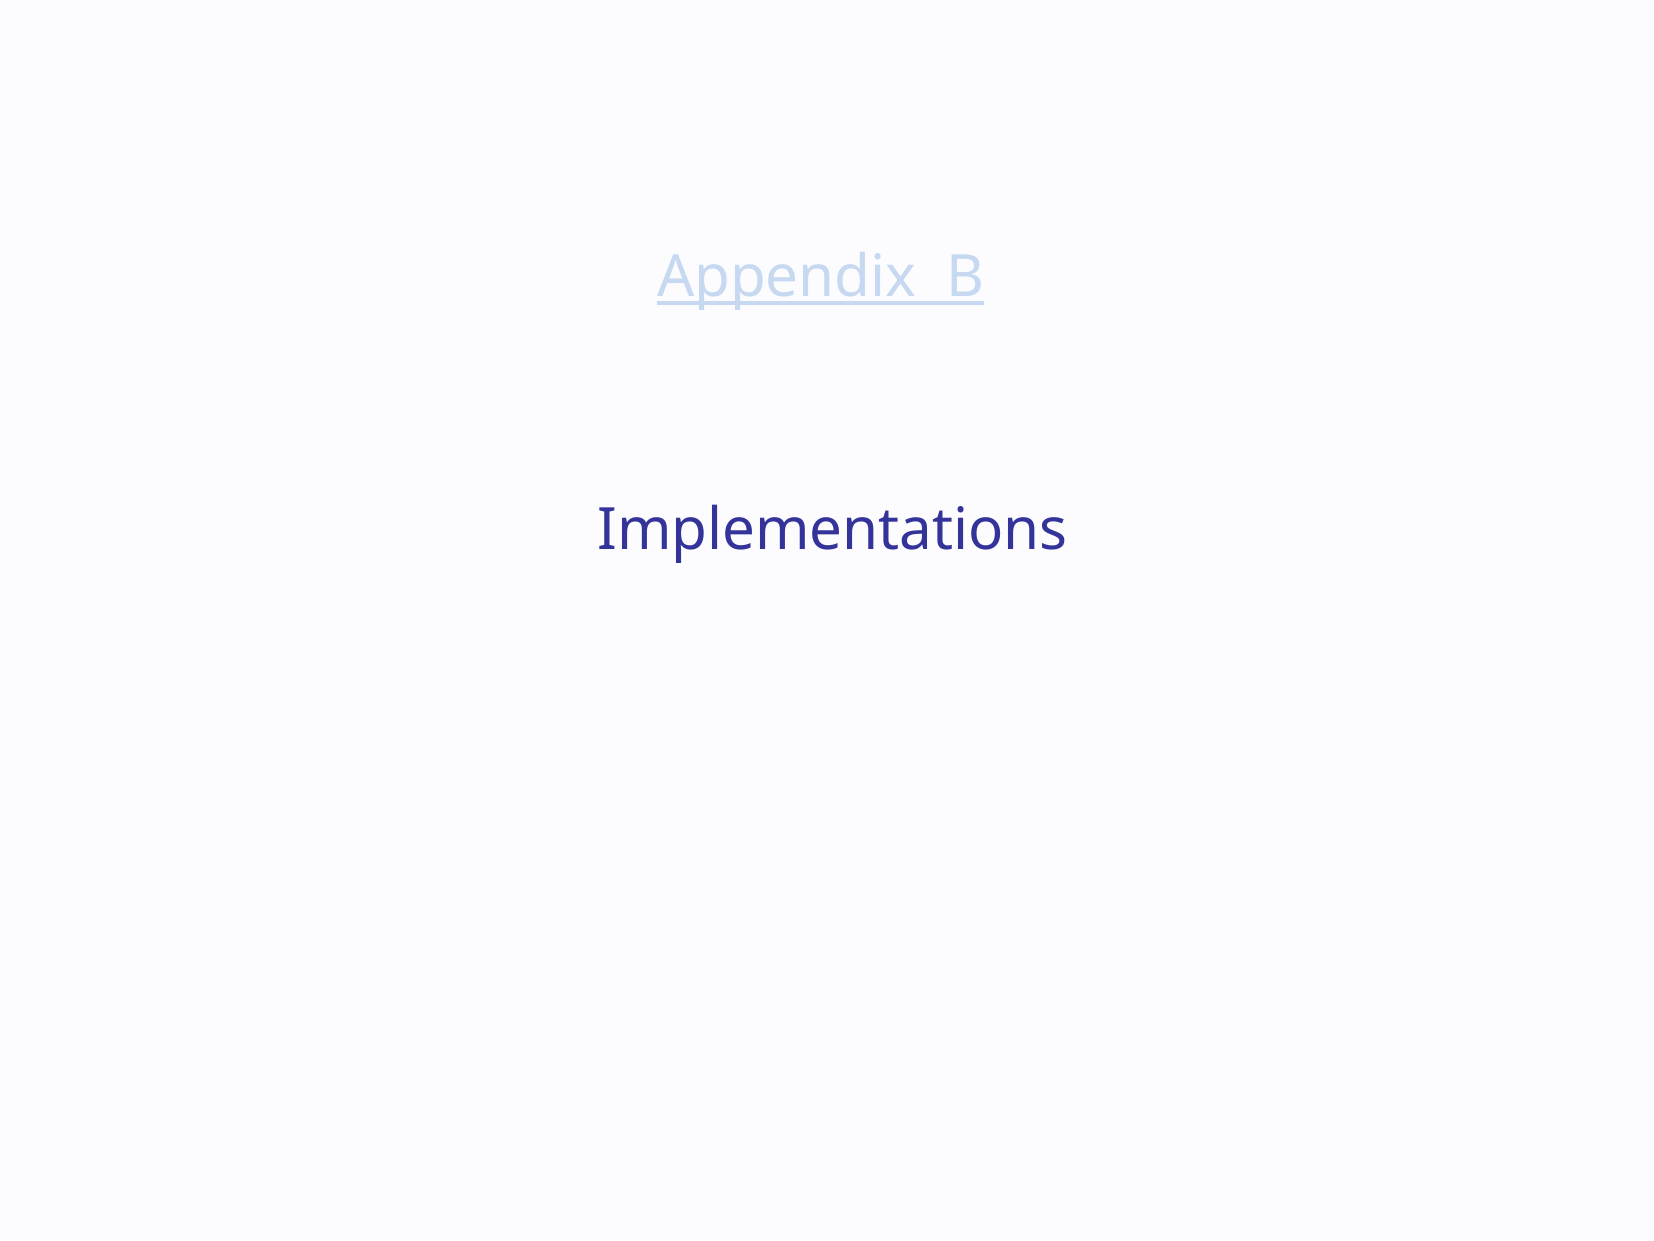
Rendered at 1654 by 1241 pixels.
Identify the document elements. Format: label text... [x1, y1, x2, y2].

text_box Appendix B [47, 218, 1595, 349]
text_box Implementations [59, 472, 1607, 697]
